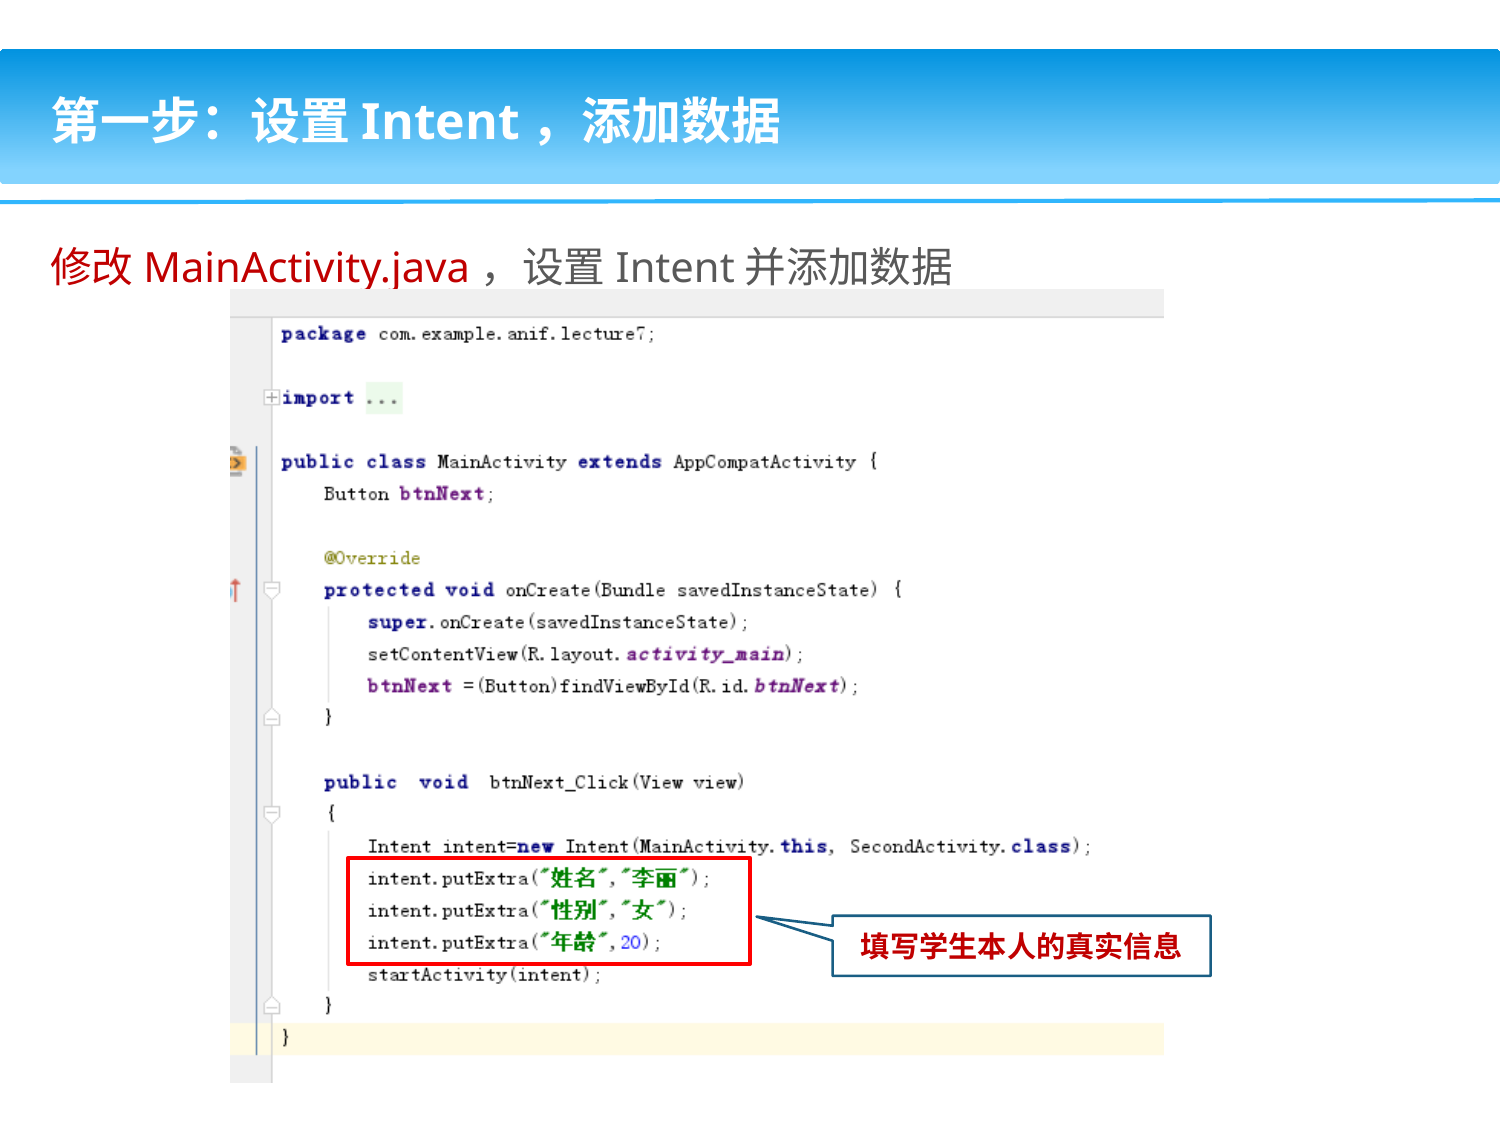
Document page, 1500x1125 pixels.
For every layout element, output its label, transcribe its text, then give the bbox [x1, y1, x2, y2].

text_box 第一步：设置Intent，添加数据 [34, 54, 1356, 185]
list 修改MainActivity.java，设置Intent并添加数据 [34, 208, 1471, 291]
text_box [229, 289, 1211, 1083]
